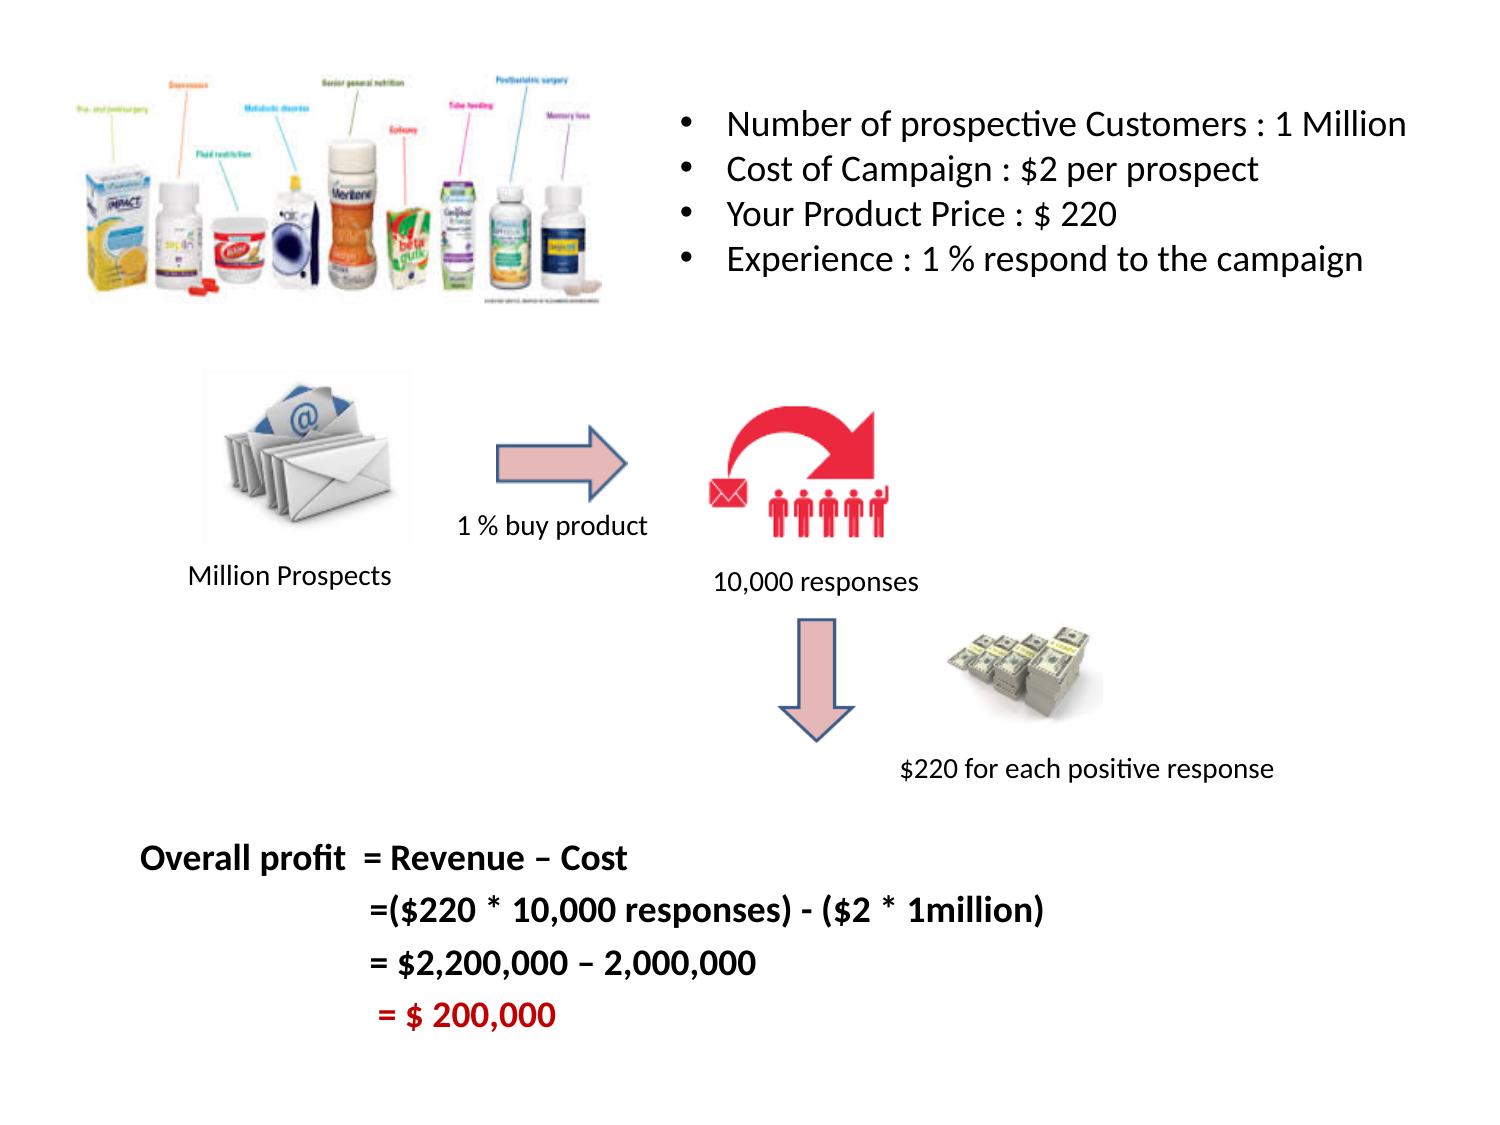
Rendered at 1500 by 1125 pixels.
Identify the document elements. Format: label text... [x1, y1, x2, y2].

picture [703, 405, 895, 547]
picture [938, 618, 1104, 730]
text_box $220 for each positive response [884, 742, 1293, 792]
text_box 10,000 responses [697, 555, 935, 605]
text_box Number of prospective Customers : 1 Million Cost of Campaign : $2 per prospect Your Product Price : $ 220 Experience : 1 % respond to the campaign [665, 91, 1475, 287]
text_box Million Prospects [172, 549, 407, 599]
picture [203, 370, 414, 546]
text_box 1 % buy product [441, 499, 664, 549]
picture [754, 619, 878, 743]
picture [74, 74, 602, 307]
picture [496, 424, 628, 504]
list Overall profit = Revenue – Cost =($220 * 10,000 responses) - ($2 * 1million) = $2,200,000 – 2,000,000 = $ 200,000 [125, 825, 1388, 1063]
